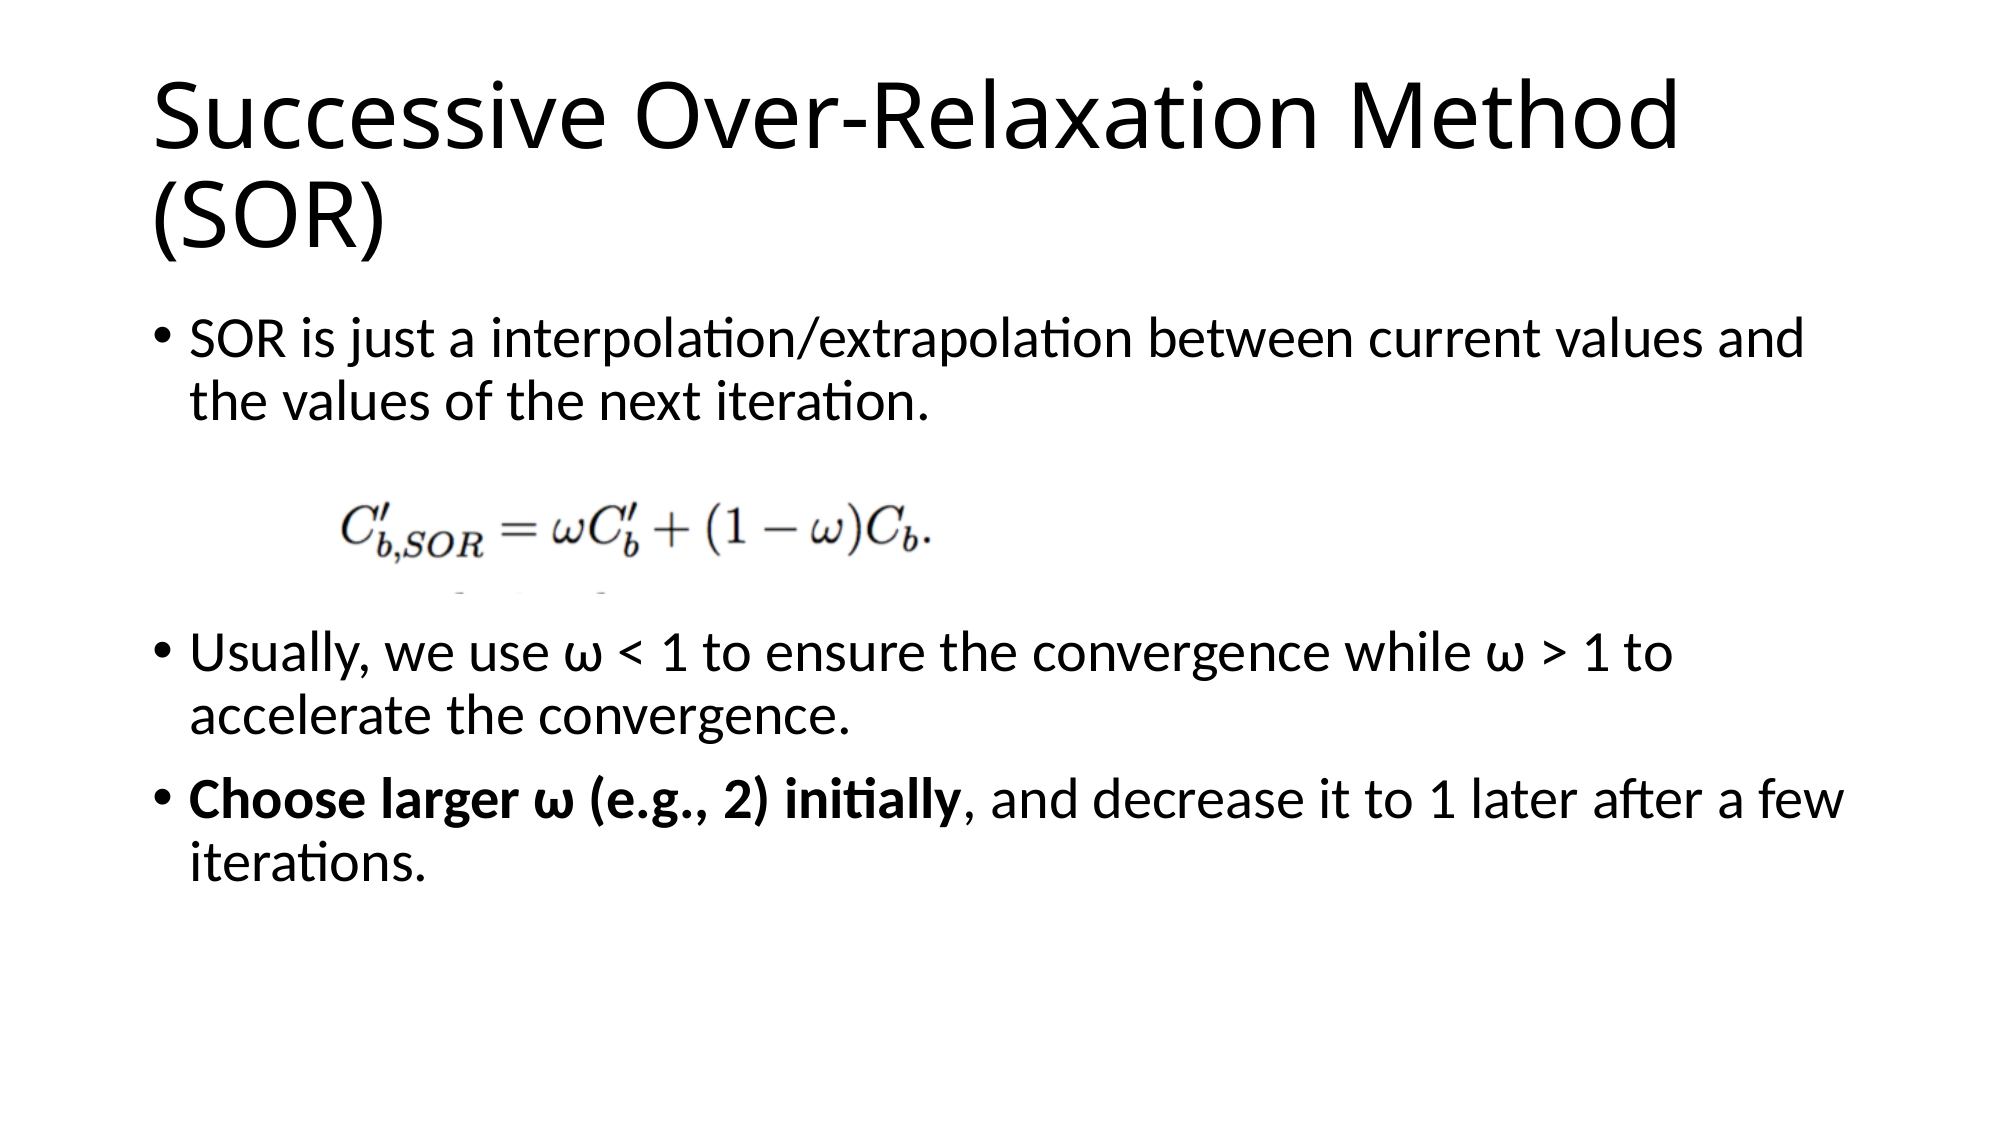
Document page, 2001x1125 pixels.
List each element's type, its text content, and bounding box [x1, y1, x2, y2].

picture [285, 439, 1000, 594]
title Successive Over-Relaxation Method (SOR) [137, 59, 1863, 278]
list SOR is just a interpolation/extrapolation between current values and the values of the next iteration. Usually, we use ω < 1 to ensure the convergence while ω > 1 to accelerate the convergence. Choose larger ω (e.g., 2) initially, and decrease it to 1 later after a few iterations. [137, 299, 1863, 1014]
